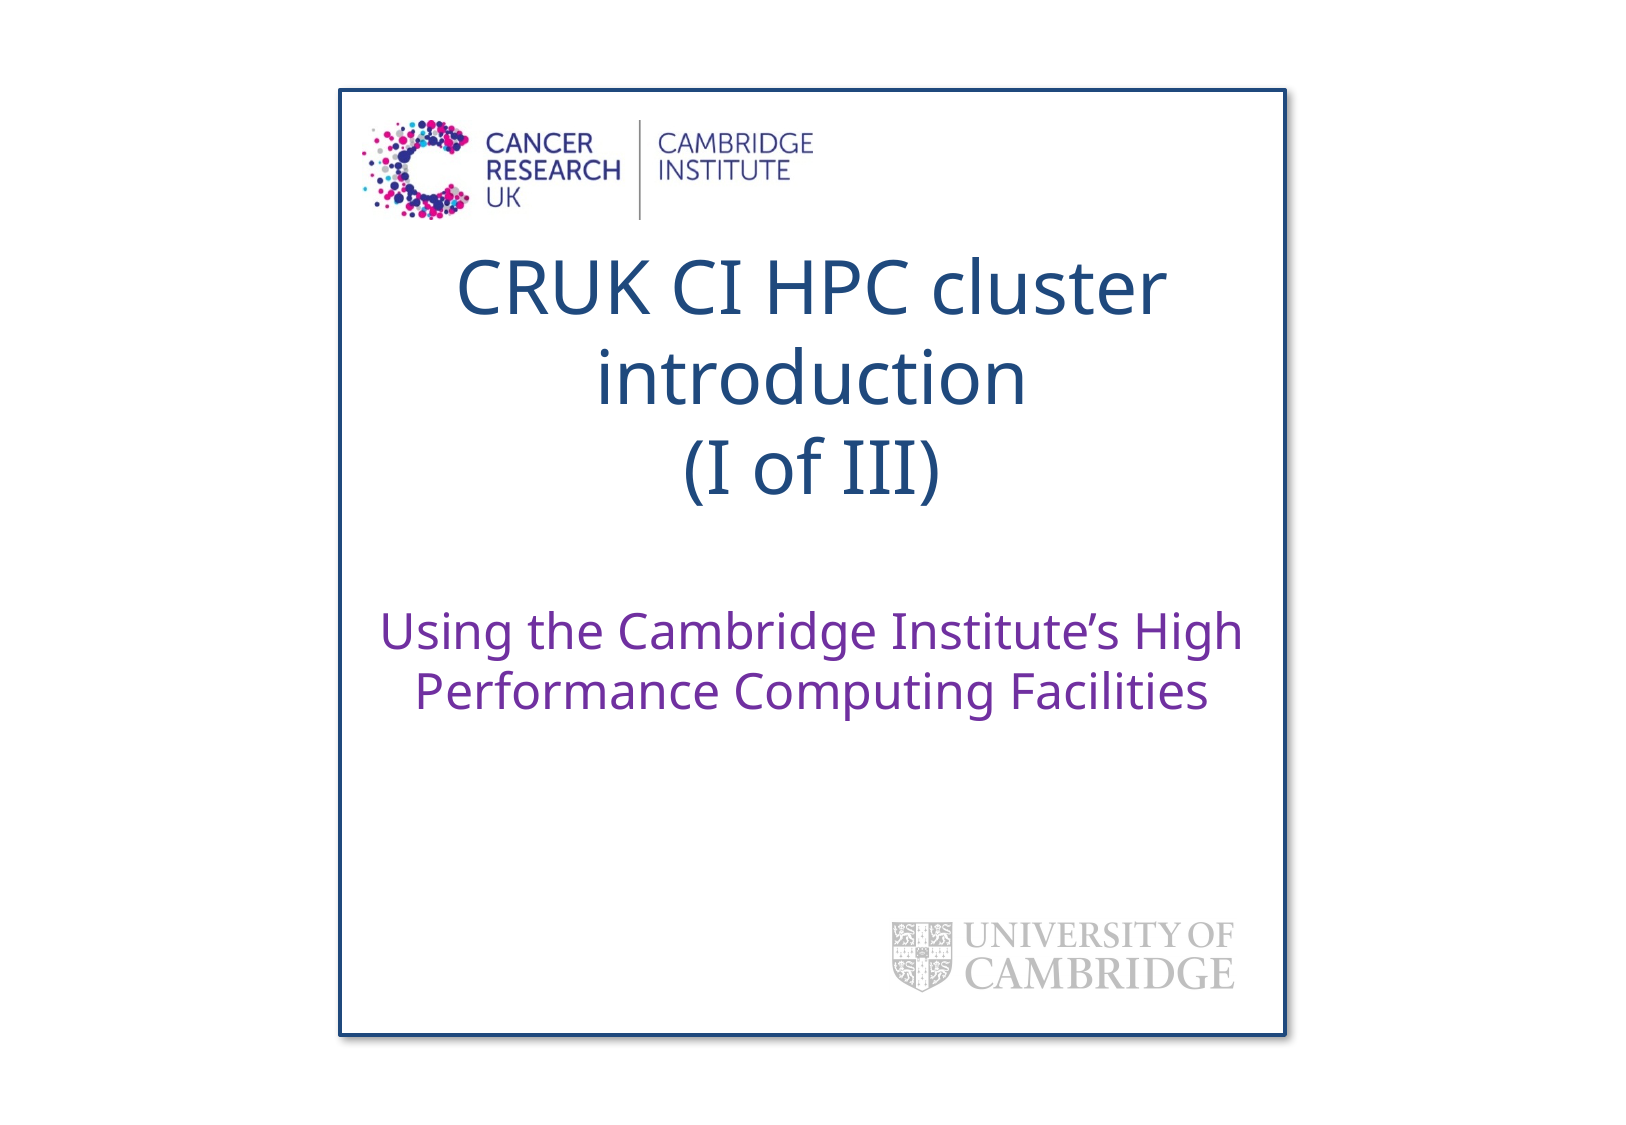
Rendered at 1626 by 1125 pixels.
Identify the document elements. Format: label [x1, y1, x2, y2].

text_box [339, 89, 1286, 1036]
